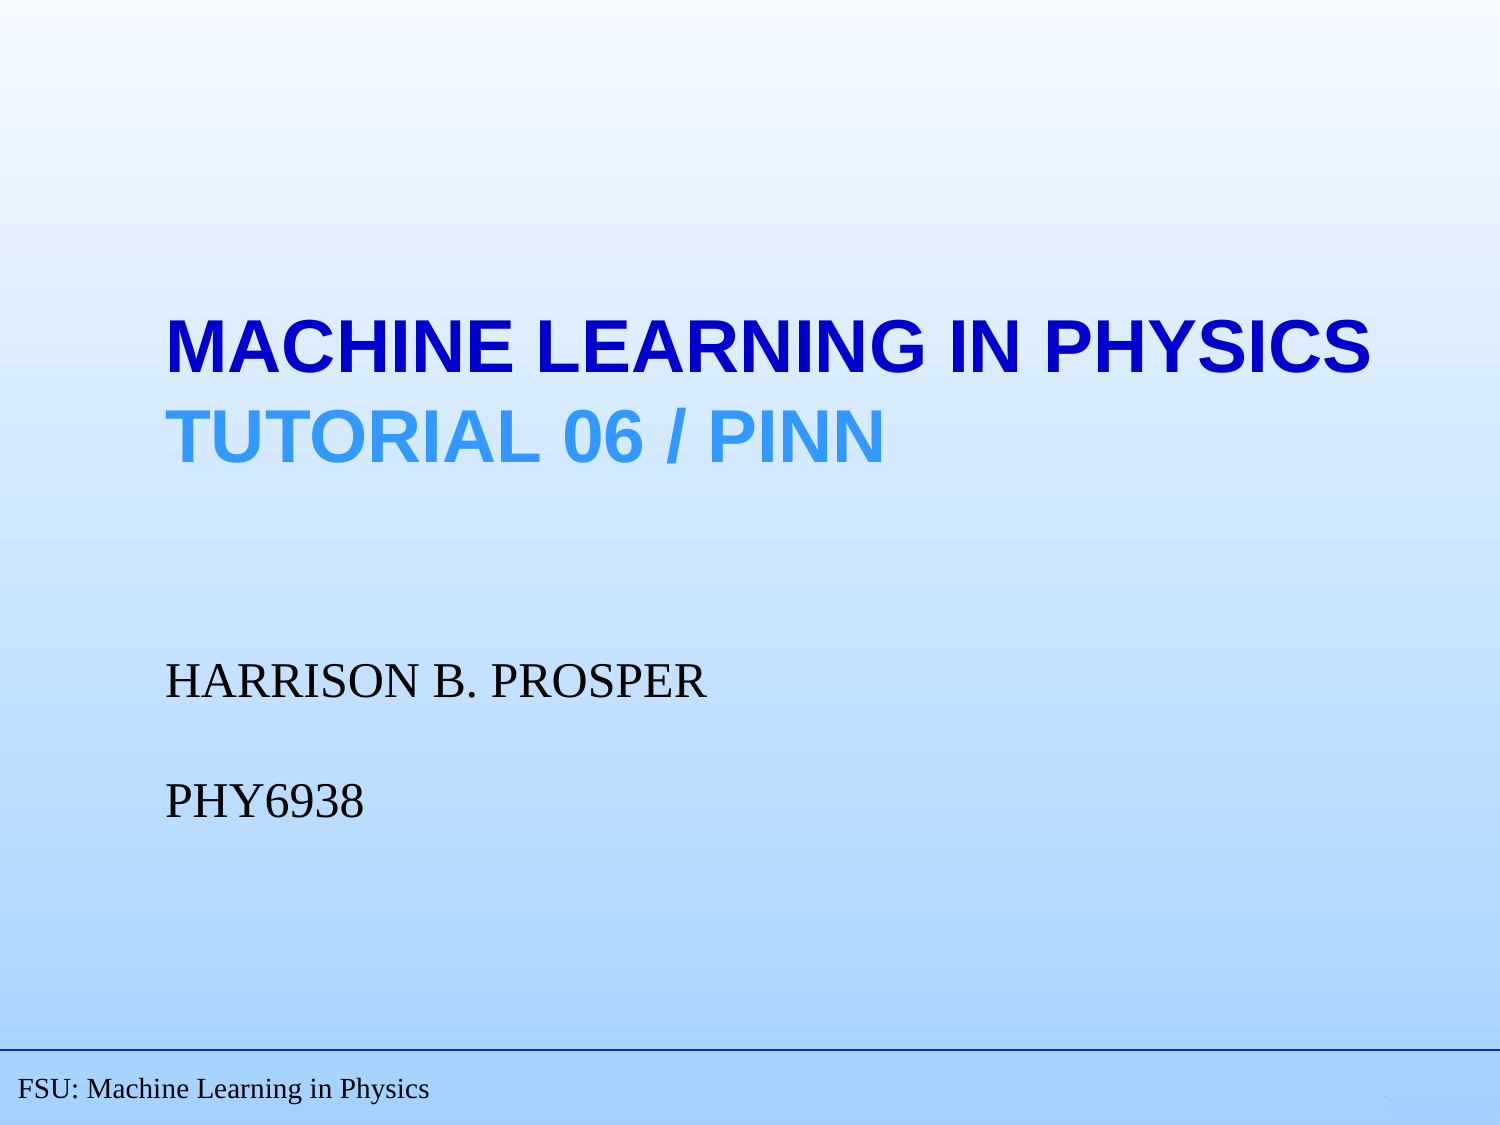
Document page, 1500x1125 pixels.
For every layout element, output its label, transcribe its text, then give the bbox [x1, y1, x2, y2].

title Machine learning in physics Tutorial 06 / PINN [149, 225, 1426, 551]
